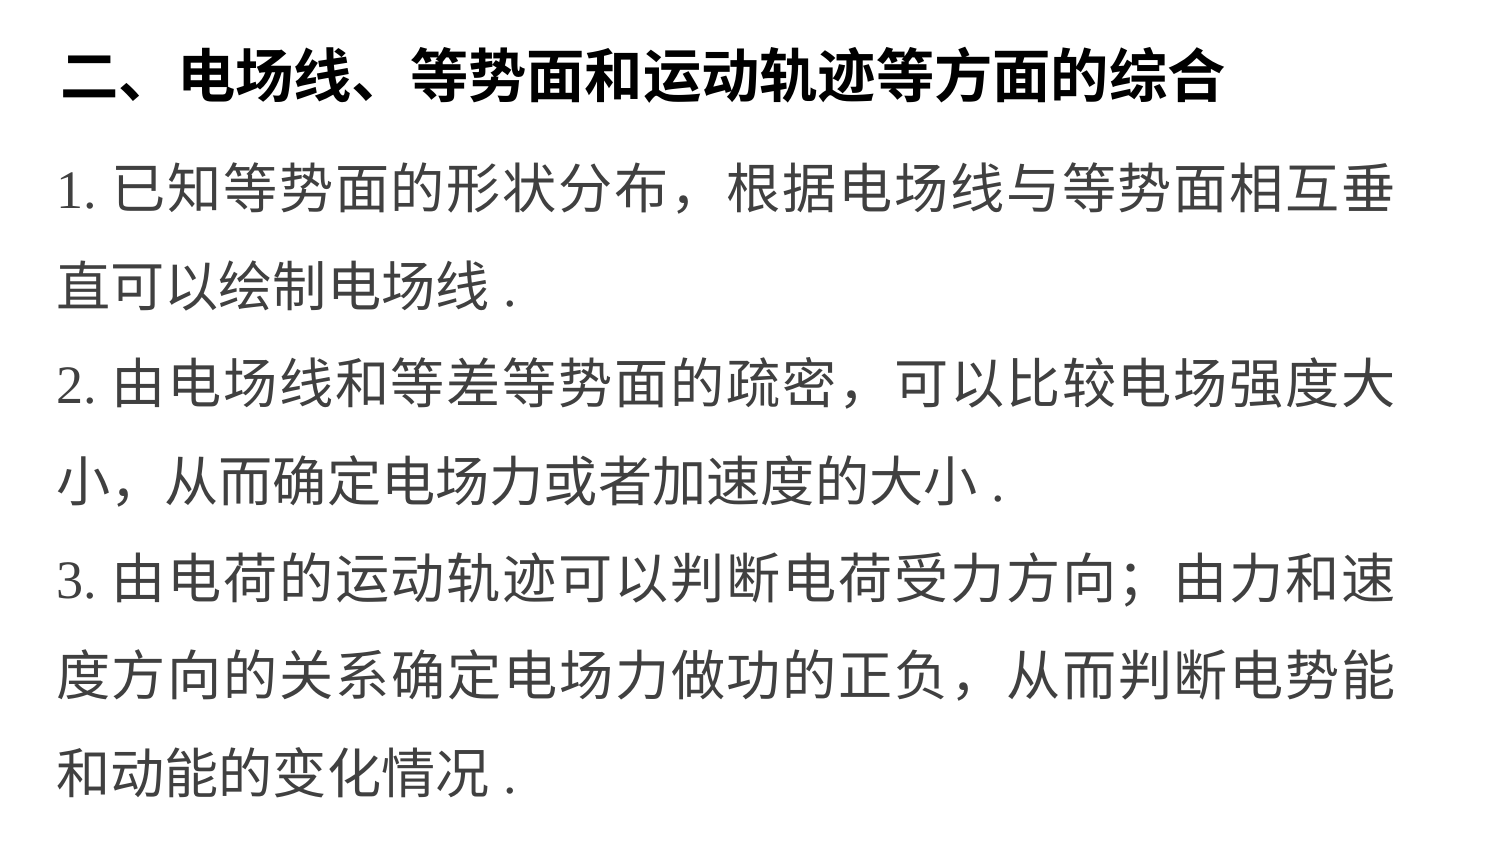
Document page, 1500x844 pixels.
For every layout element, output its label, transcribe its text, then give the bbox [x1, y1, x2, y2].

text_box 二、电场线、等势面和运动轨迹等方面的综合 [45, 0, 1241, 114]
text_box 1.已知等势面的形状分布，根据电场线与等势面相互垂直可以绘制电场线. 2.由电场线和等差等势面的疏密，可以比较电场强度大小，从而确定电场力或者加速度的大小. 3.由电荷的运动轨迹可以判断电荷受力方向；由力和速度方向的关系确定电场力做功的正负，从而判断电势能和动能的变化情况. [41, 114, 1412, 812]
